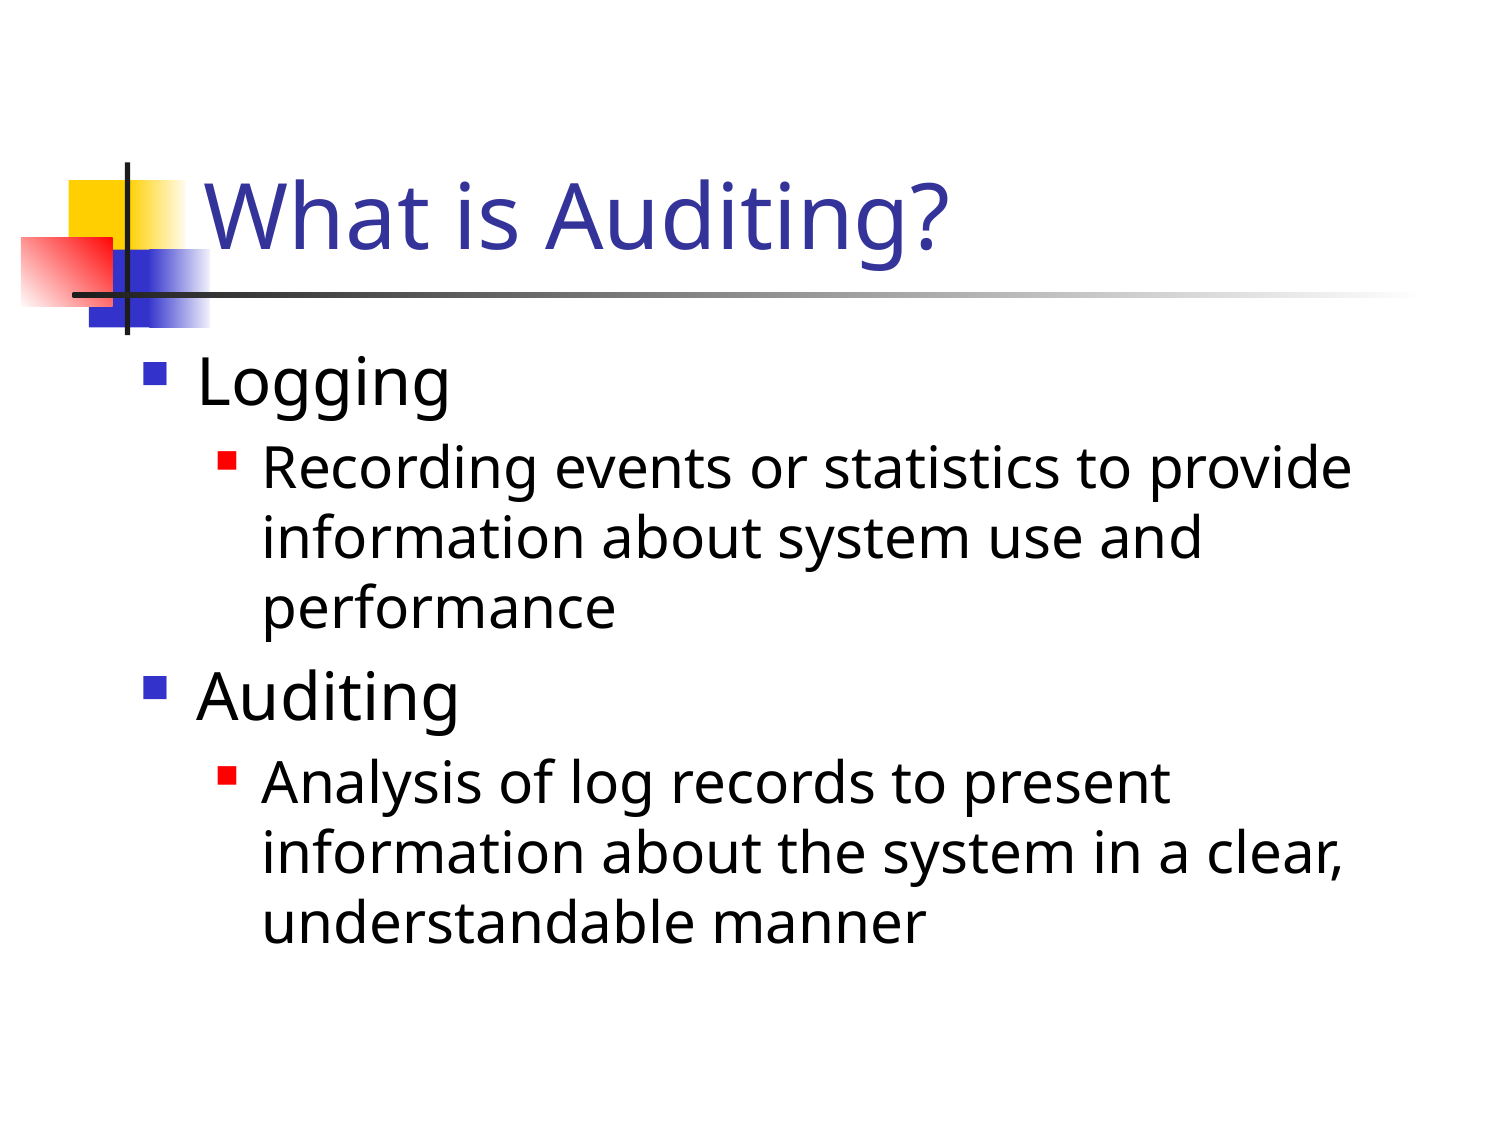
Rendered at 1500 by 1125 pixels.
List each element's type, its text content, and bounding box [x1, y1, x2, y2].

list Logging Recording events or statistics to provide information about system use and performance Auditing Analysis of log records to present information about the system in a clear, understandable manner [124, 330, 1470, 1001]
title What is Auditing? [188, 34, 1468, 276]
